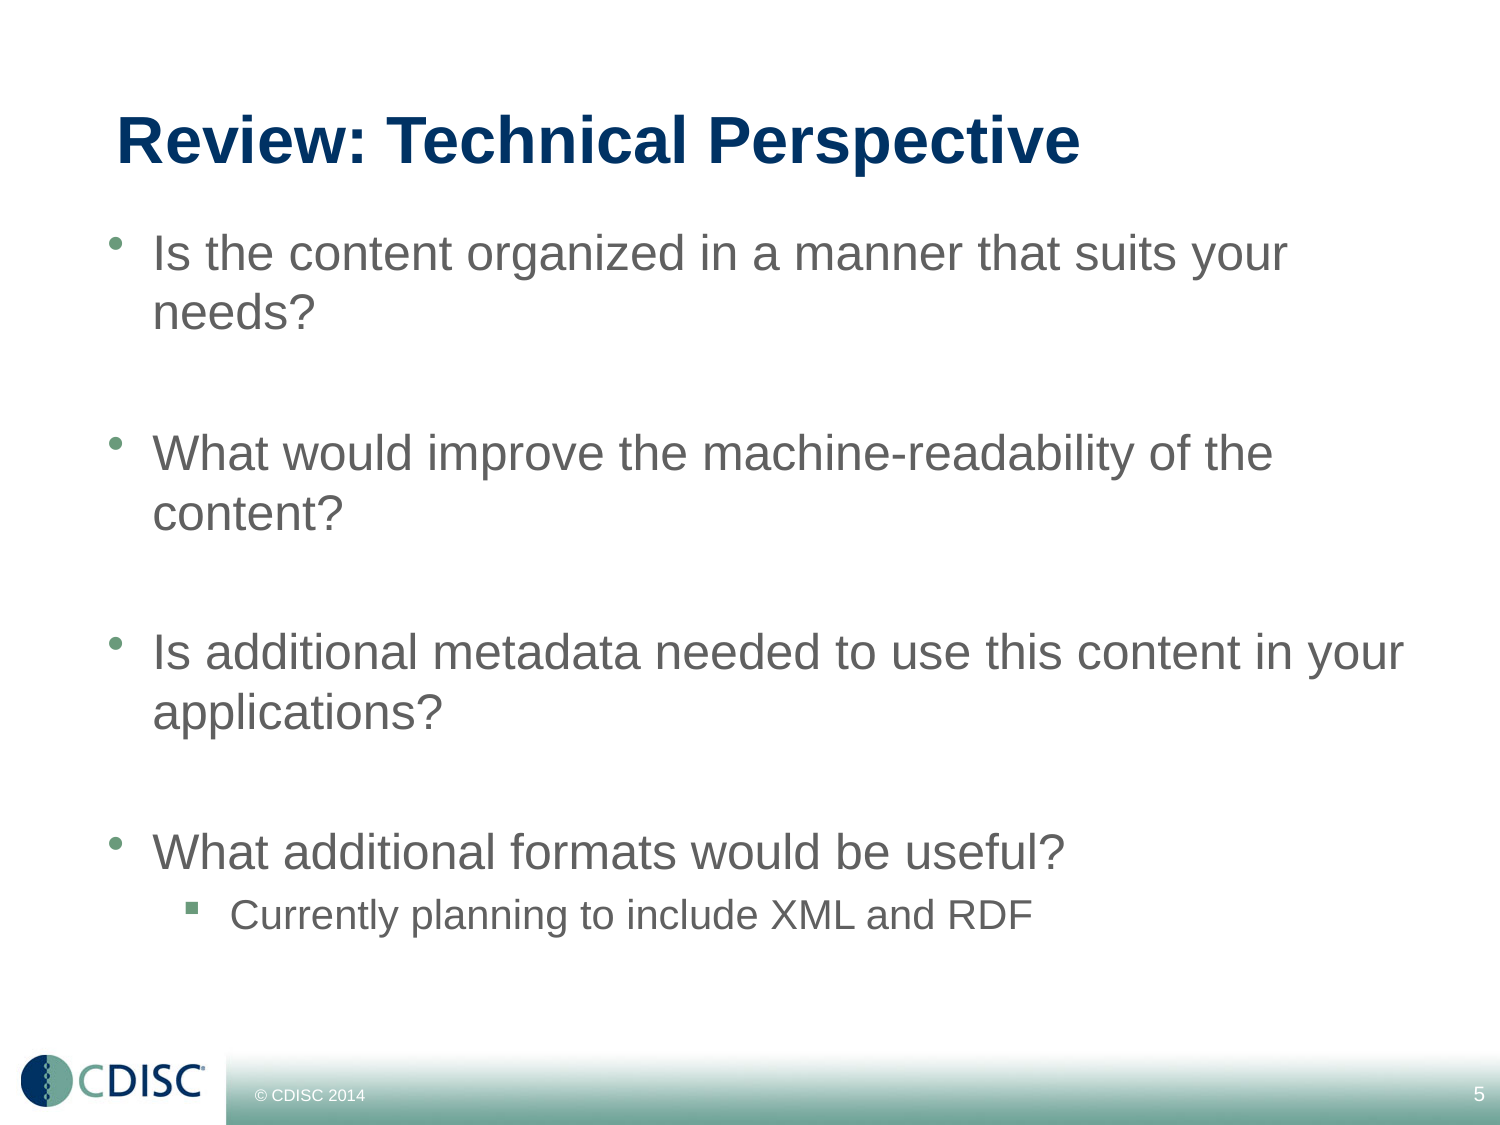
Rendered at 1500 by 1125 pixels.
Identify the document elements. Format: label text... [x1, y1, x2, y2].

picture [0, 0, 1500, 1125]
slide_number 5 [1149, 1064, 1500, 1123]
title Review: Technical Perspective [101, 41, 1426, 185]
list Is the content organized in a manner that suits your needs? What would improve the machine-readability of the content? Is additional metadata needed to use this content in your applications? What additional formats would be useful? Currently planning to include XML and RDF [92, 212, 1426, 1001]
